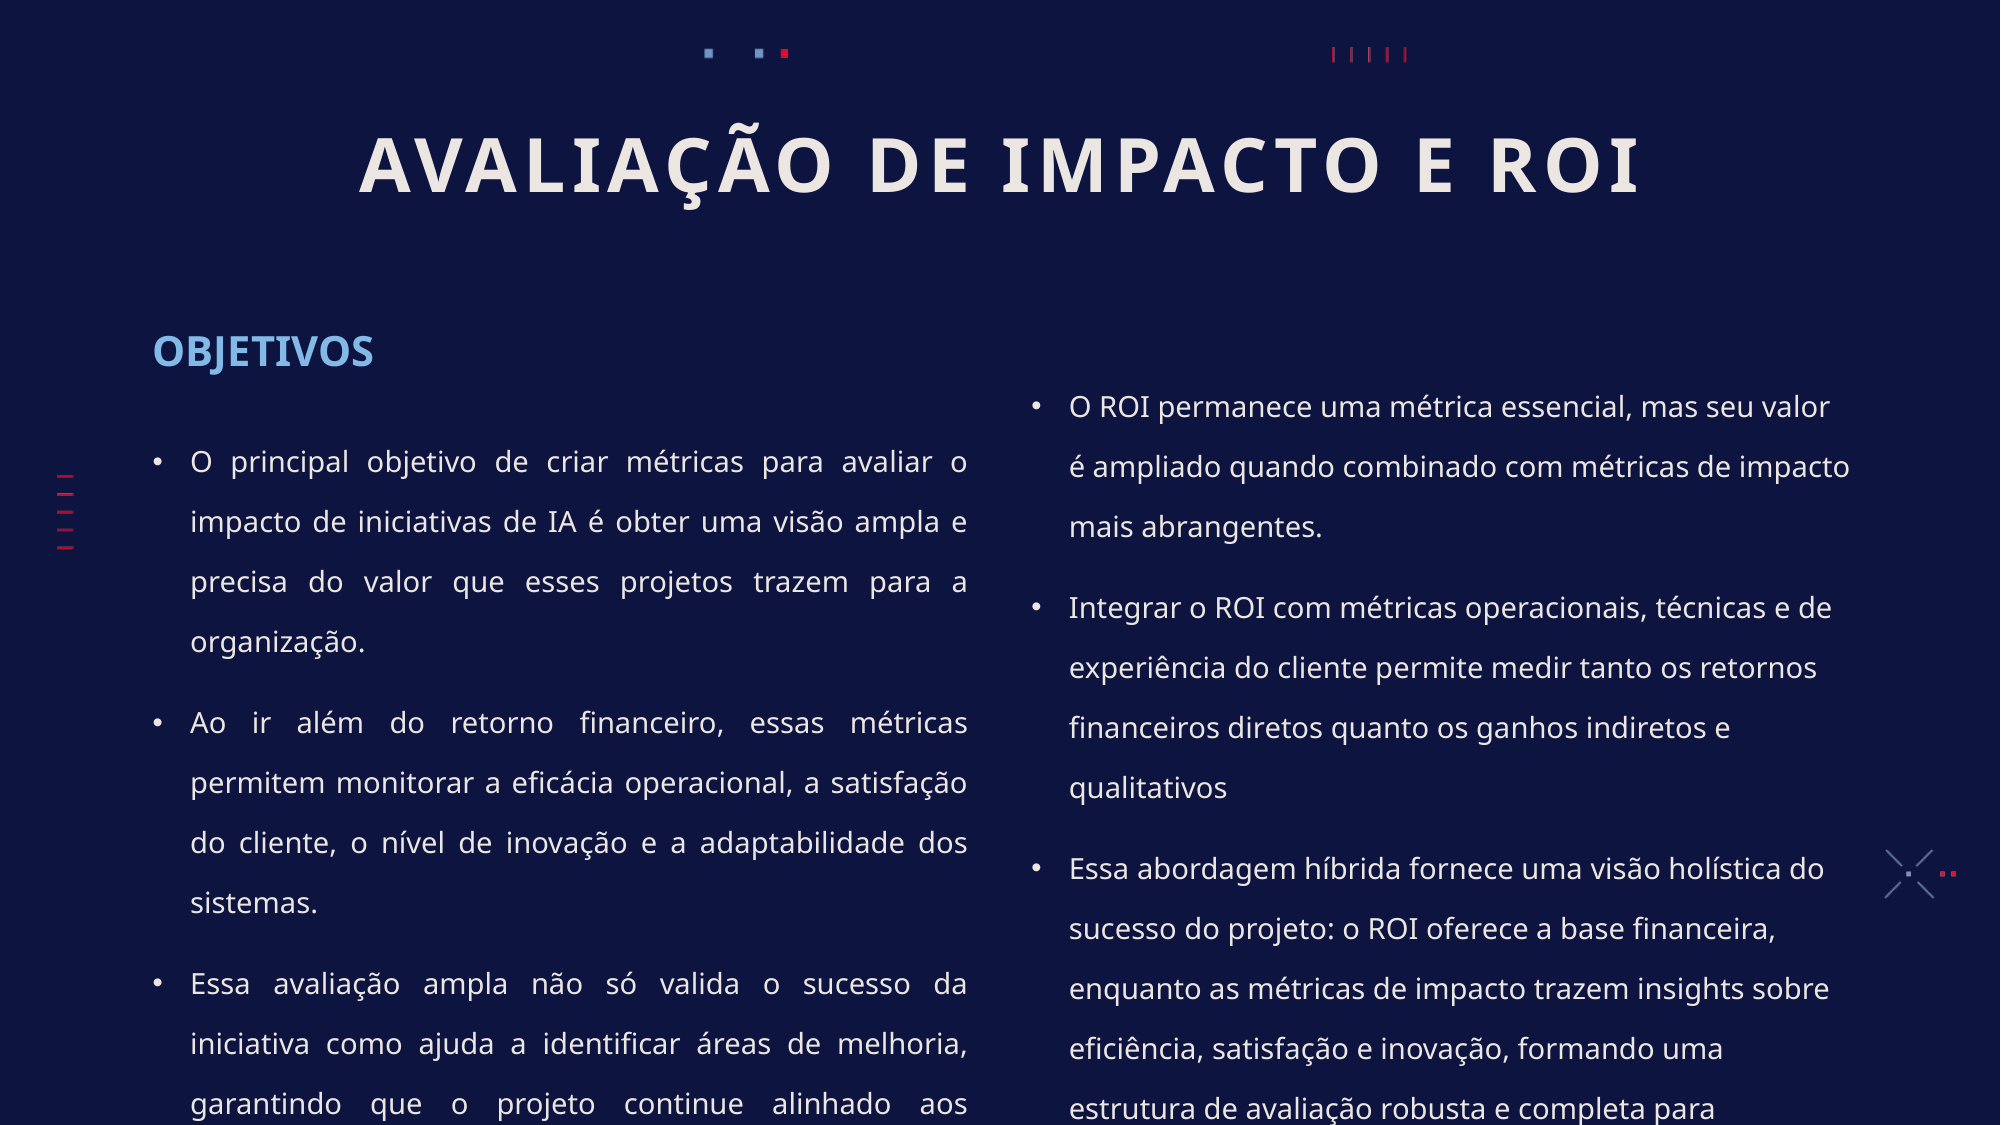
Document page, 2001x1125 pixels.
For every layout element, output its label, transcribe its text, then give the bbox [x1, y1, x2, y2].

picture [704, 48, 788, 59]
picture [57, 475, 74, 550]
list O principal objetivo de criar métricas para avaliar o impacto de iniciativas de IA é obter uma visão ampla e precisa do valor que esses projetos trazem para a organização. Ao ir além do retorno financeiro, essas métricas permitem monitorar a eficácia operacional, a satisfação do cliente, o nível de inovação e a adaptabilidade dos sistemas. Essa avaliação ampla não só valida o sucesso da iniciativa como ajuda a identificar áreas de melhoria, garantindo que o projeto continue alinhado aos objetivos estratégicos do negócio. [137, 411, 984, 1016]
picture [1332, 47, 1407, 59]
picture [1884, 849, 1956, 899]
list OBJETIVOS [137, 278, 984, 411]
title AVALIAÇÃO DE IMPACTO E ROI [137, 59, 1863, 278]
list O ROI permanece uma métrica essencial, mas seu valor é ampliado quando combinado com métricas de impacto mais abrangentes. Integrar o ROI com métricas operacionais, técnicas e de experiência do cliente permite medir tanto os retornos financeiros diretos quanto os ganhos indiretos e qualitativos Essa abordagem híbrida fornece uma visão holística do sucesso do projeto: o ROI oferece a base financeira, enquanto as métricas de impacto trazem insights sobre eficiência, satisfação e inovação, formando uma estrutura de avaliação robusta e completa para iniciativas de IA. [1016, 355, 1867, 961]
